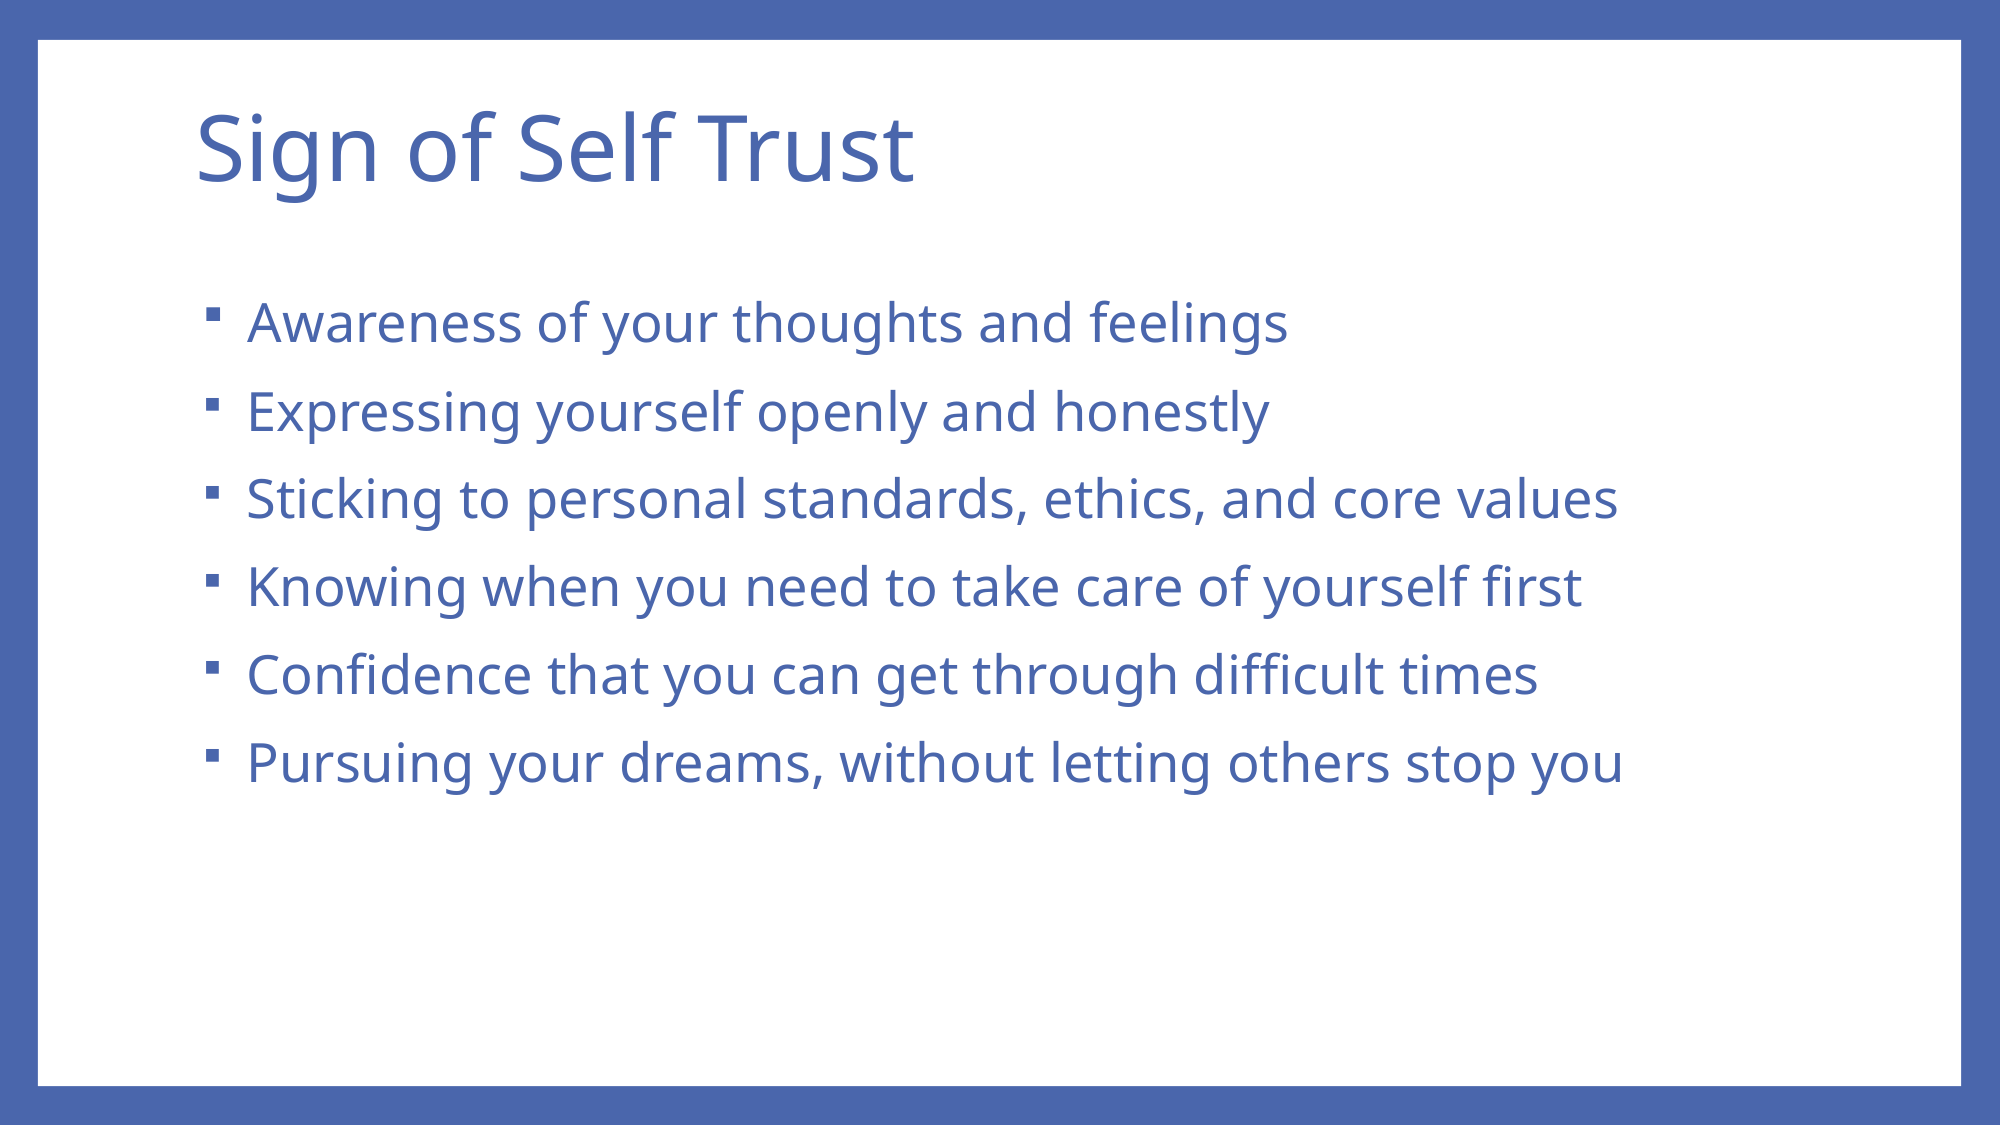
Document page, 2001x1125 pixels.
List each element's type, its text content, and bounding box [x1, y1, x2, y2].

list Awareness of your thoughts and feelings Expressing yourself openly and honestly Sticking to personal standards, ethics, and core values Knowing when you need to take care of yourself first Confidence that you can get through difficult times Pursuing your dreams, without letting others stop you [179, 284, 1800, 948]
title Sign of Self Trust [179, 40, 1800, 263]
